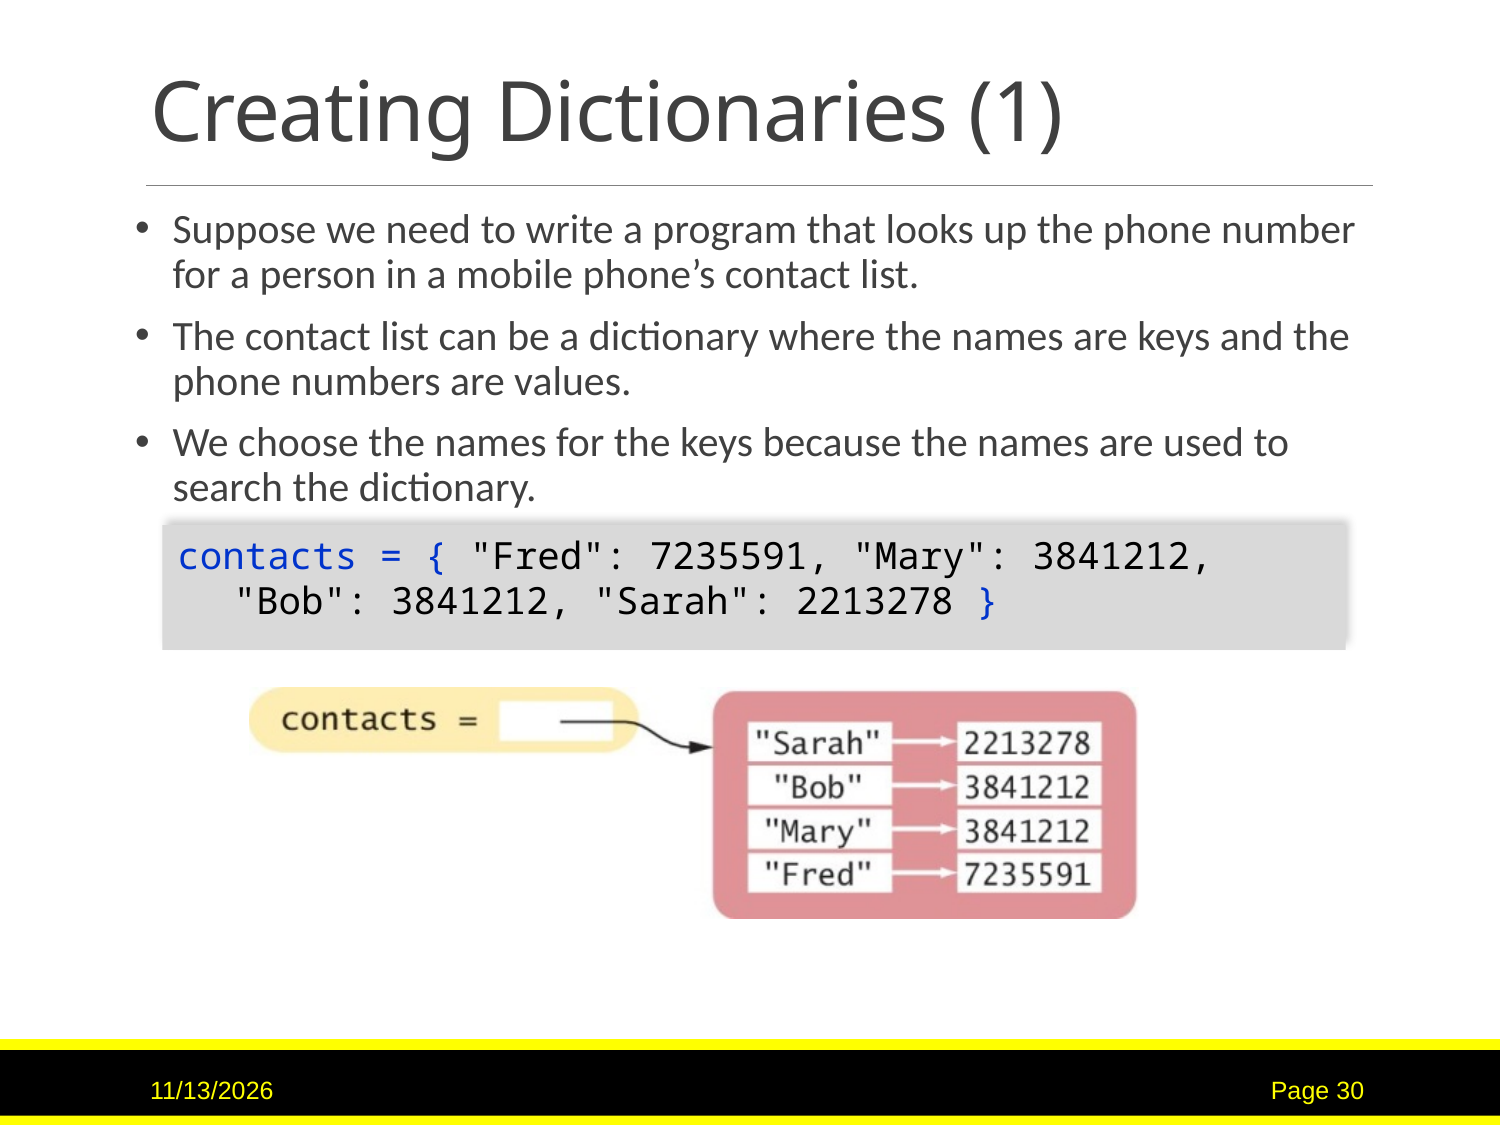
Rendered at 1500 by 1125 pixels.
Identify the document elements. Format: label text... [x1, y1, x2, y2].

list Suppose we need to write a program that looks up the phone number for a person in a mobile phone’s contact list. The contact list can be a dictionary where the names are keys and the phone numbers are values. We choose the names for the keys because the names are used to search the dictionary. [135, 200, 1373, 963]
picture [249, 686, 1139, 919]
text_box contacts = { "Fred": 7235591, "Mary": 3841212, "Bob": 3841212, "Sarah": 2213278 } [162, 525, 1346, 650]
title Creating Dictionaries (1) [135, 47, 1373, 167]
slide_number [135, 1059, 440, 1120]
slide_number Page 30 [1218, 1059, 1380, 1120]
